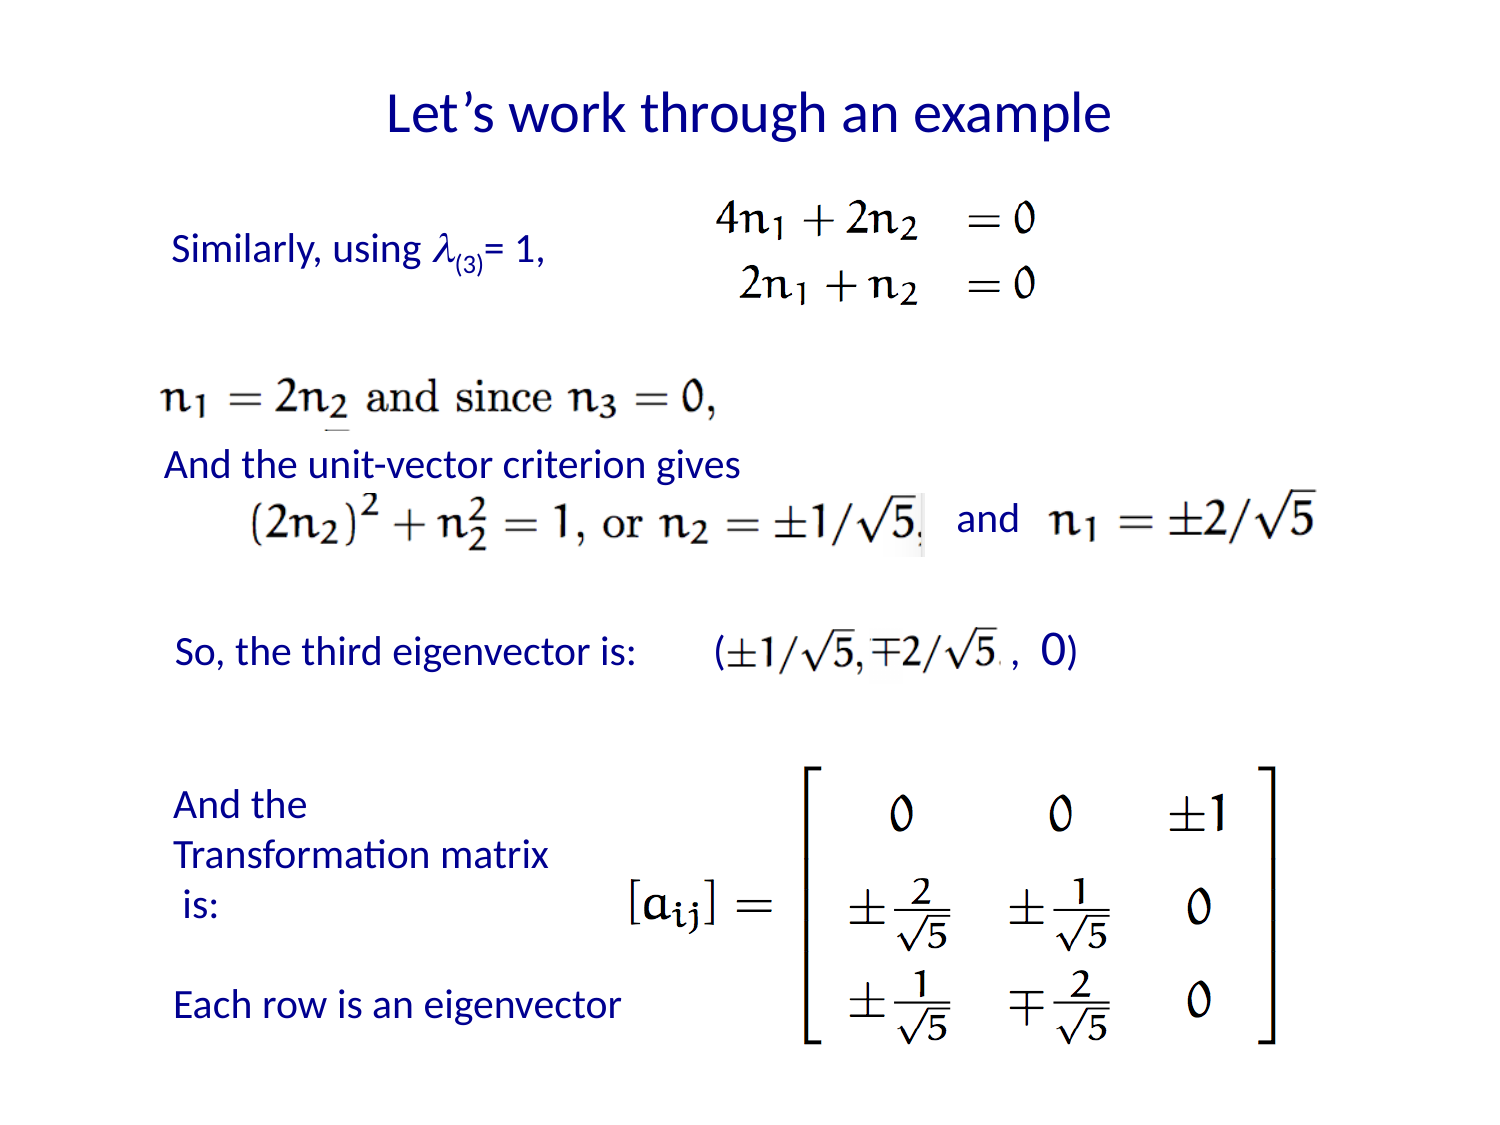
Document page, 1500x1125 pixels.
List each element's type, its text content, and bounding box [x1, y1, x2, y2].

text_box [144, 367, 1319, 557]
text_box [151, 185, 1049, 314]
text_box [151, 608, 1103, 685]
title Let’s work through an example [75, 45, 1425, 174]
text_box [158, 729, 1299, 1060]
